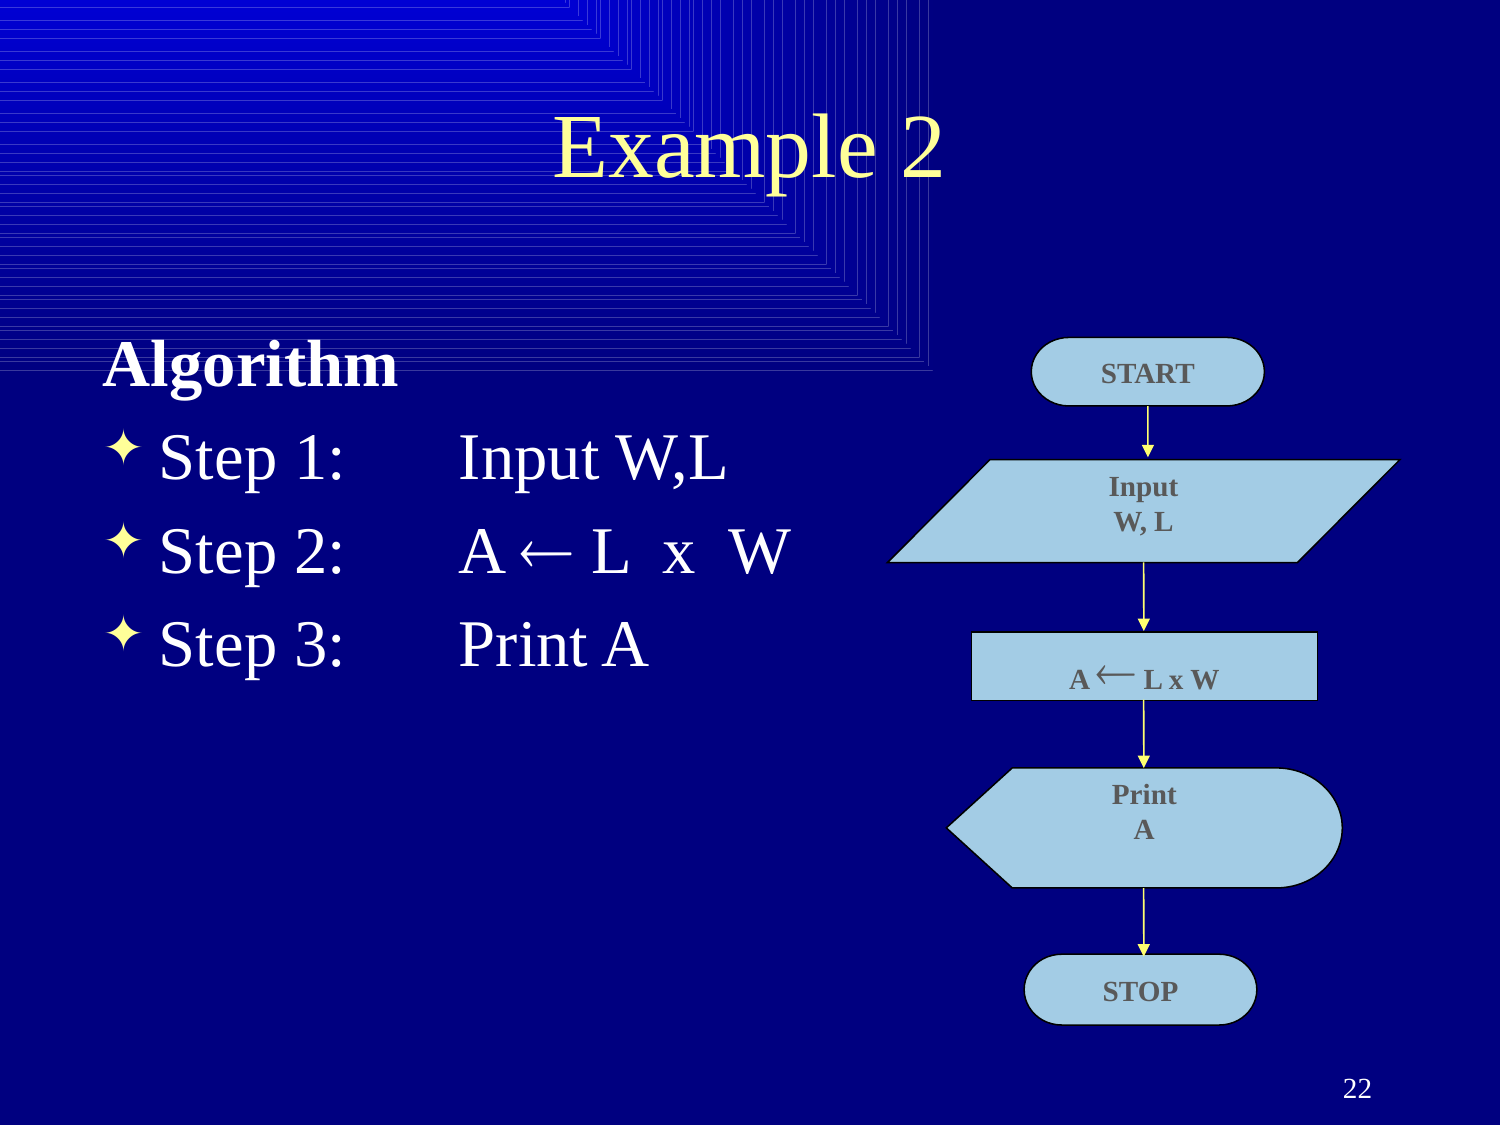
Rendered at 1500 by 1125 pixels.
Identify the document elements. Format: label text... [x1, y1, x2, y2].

slide_number 22 [1074, 1049, 1388, 1125]
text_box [887, 337, 1401, 1026]
title Example 2 [112, 46, 1388, 235]
list Algorithm Step 1: Input W,L Step 2: A  L x W Step 3: Print A [87, 312, 1438, 950]
